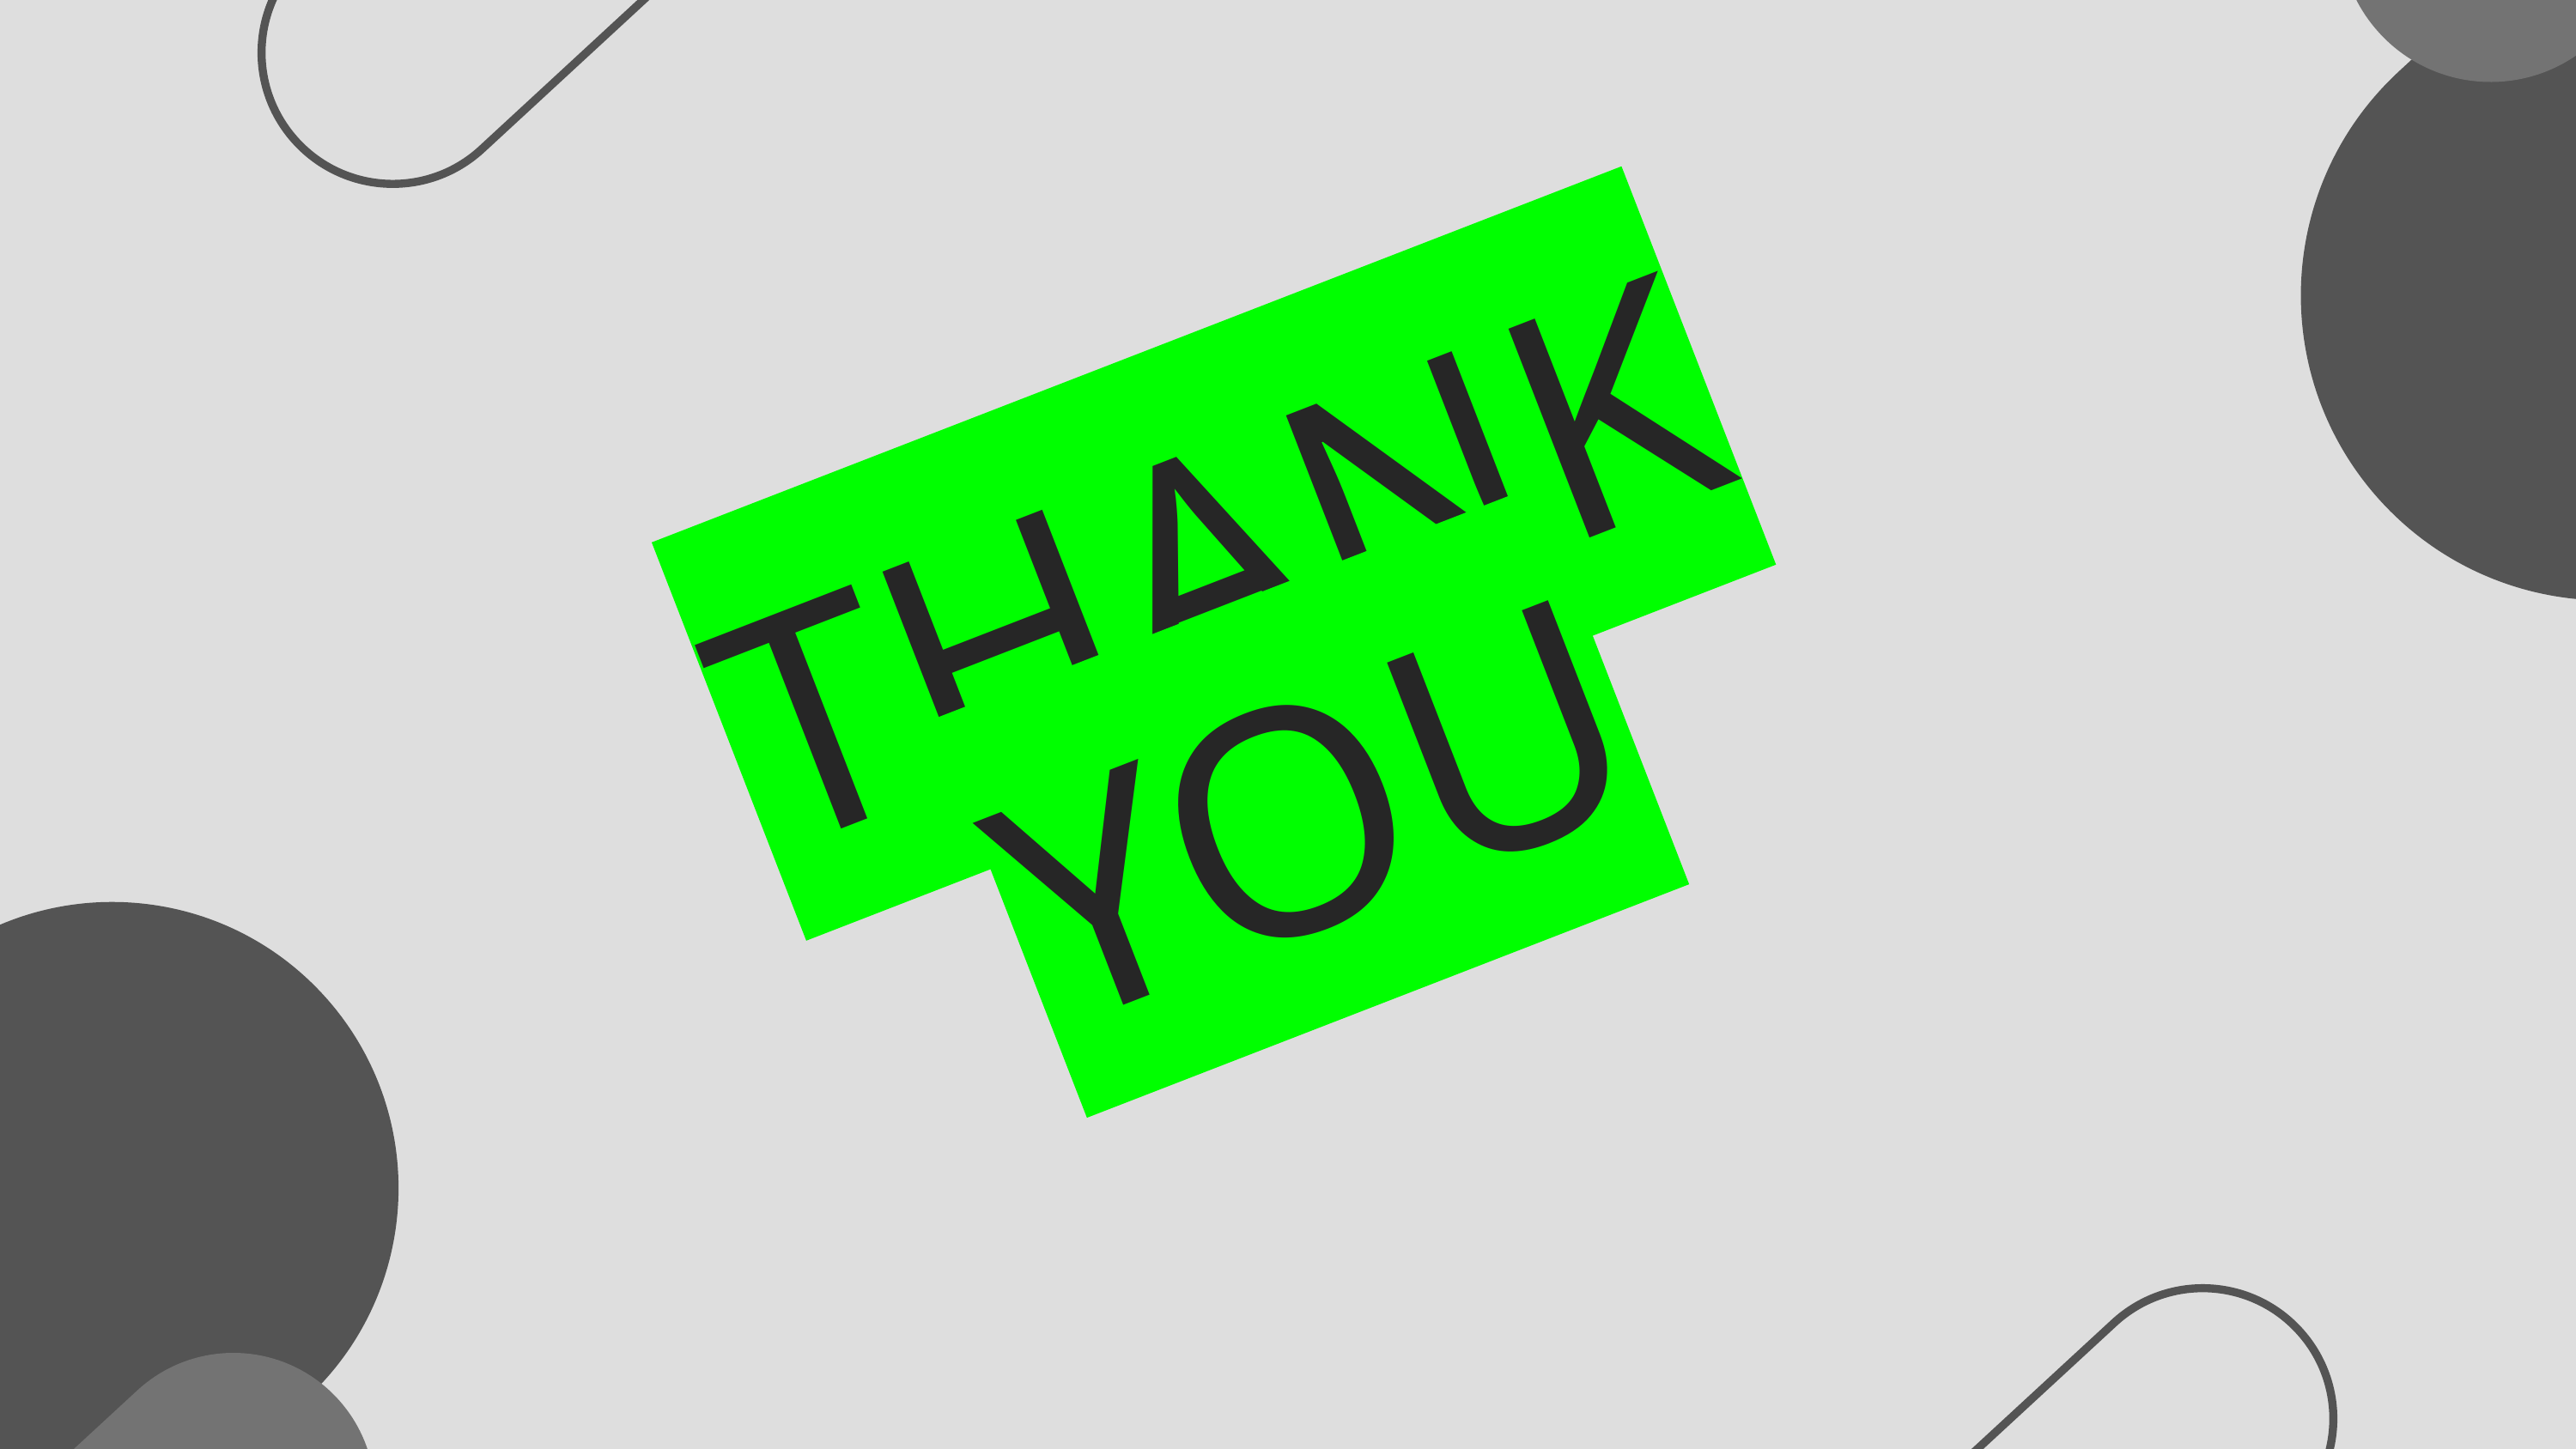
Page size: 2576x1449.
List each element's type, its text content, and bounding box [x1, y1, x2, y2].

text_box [1844, 1376, 2368, 1449]
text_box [2220, 0, 2576, 394]
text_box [0, 1095, 475, 1449]
text_box THANK YOU [387, 166, 2174, 1284]
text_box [226, 0, 752, 95]
